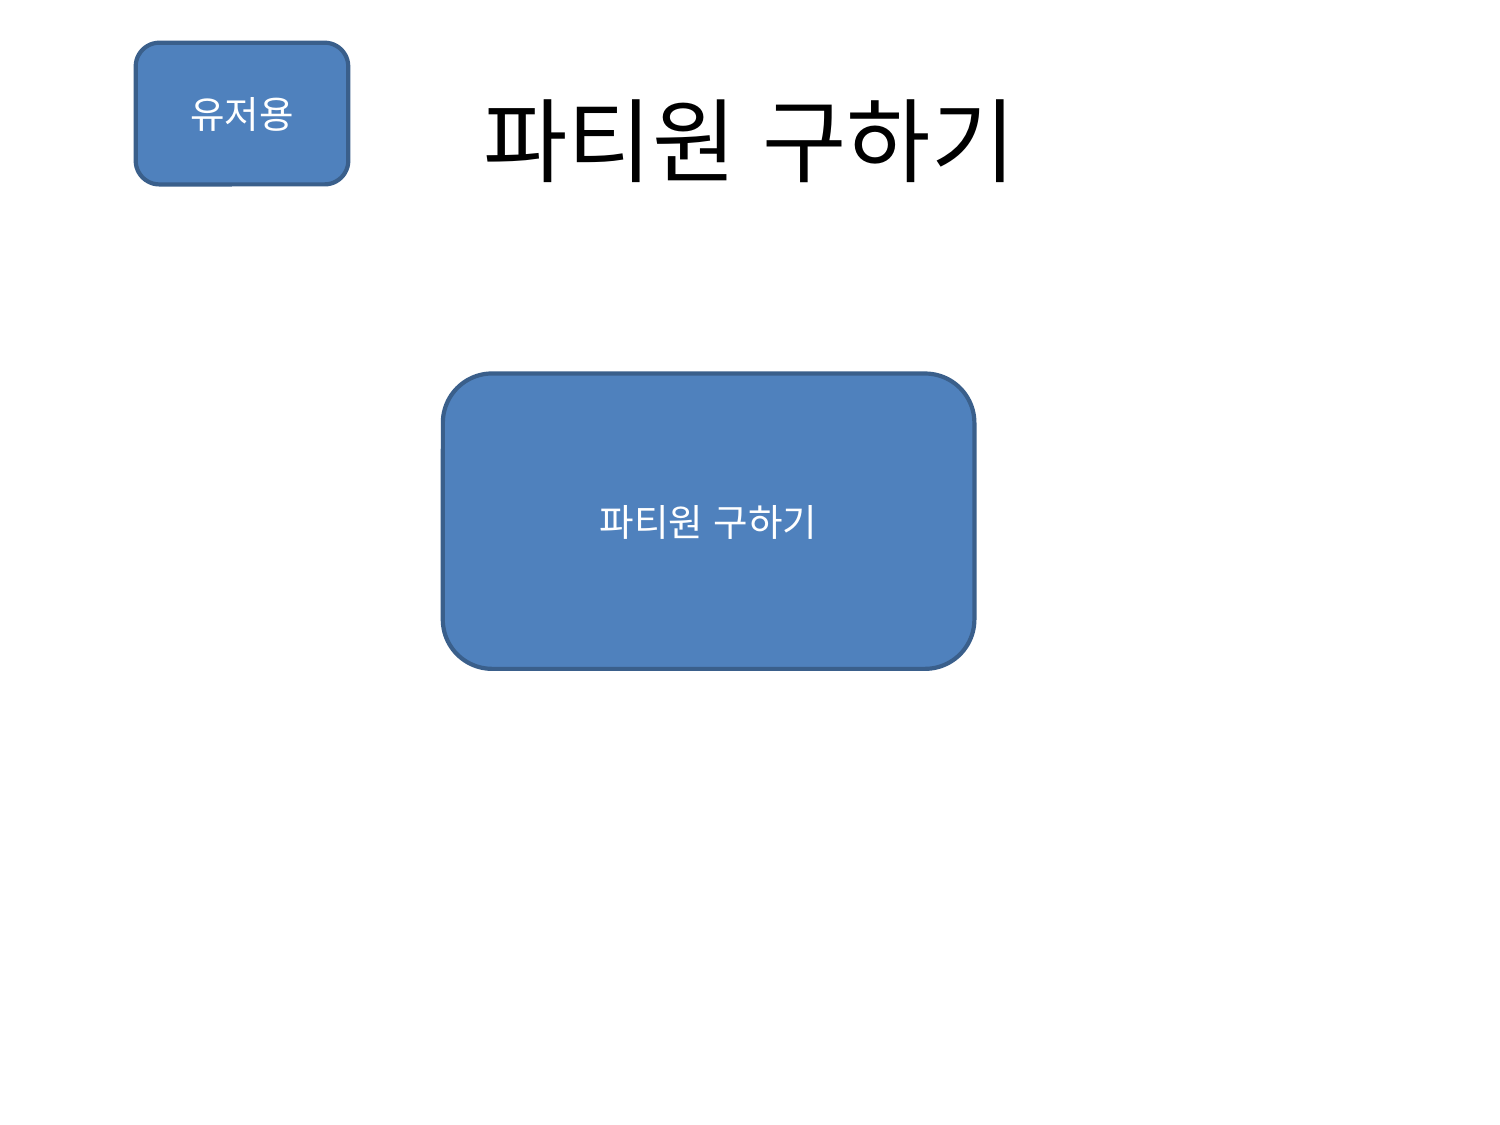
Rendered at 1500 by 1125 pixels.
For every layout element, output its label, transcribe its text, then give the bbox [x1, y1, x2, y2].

title 파티원 구하기 [75, 45, 1425, 233]
text_box 파티원 구하기 [440, 371, 977, 671]
text_box 유저용 [133, 40, 351, 187]
